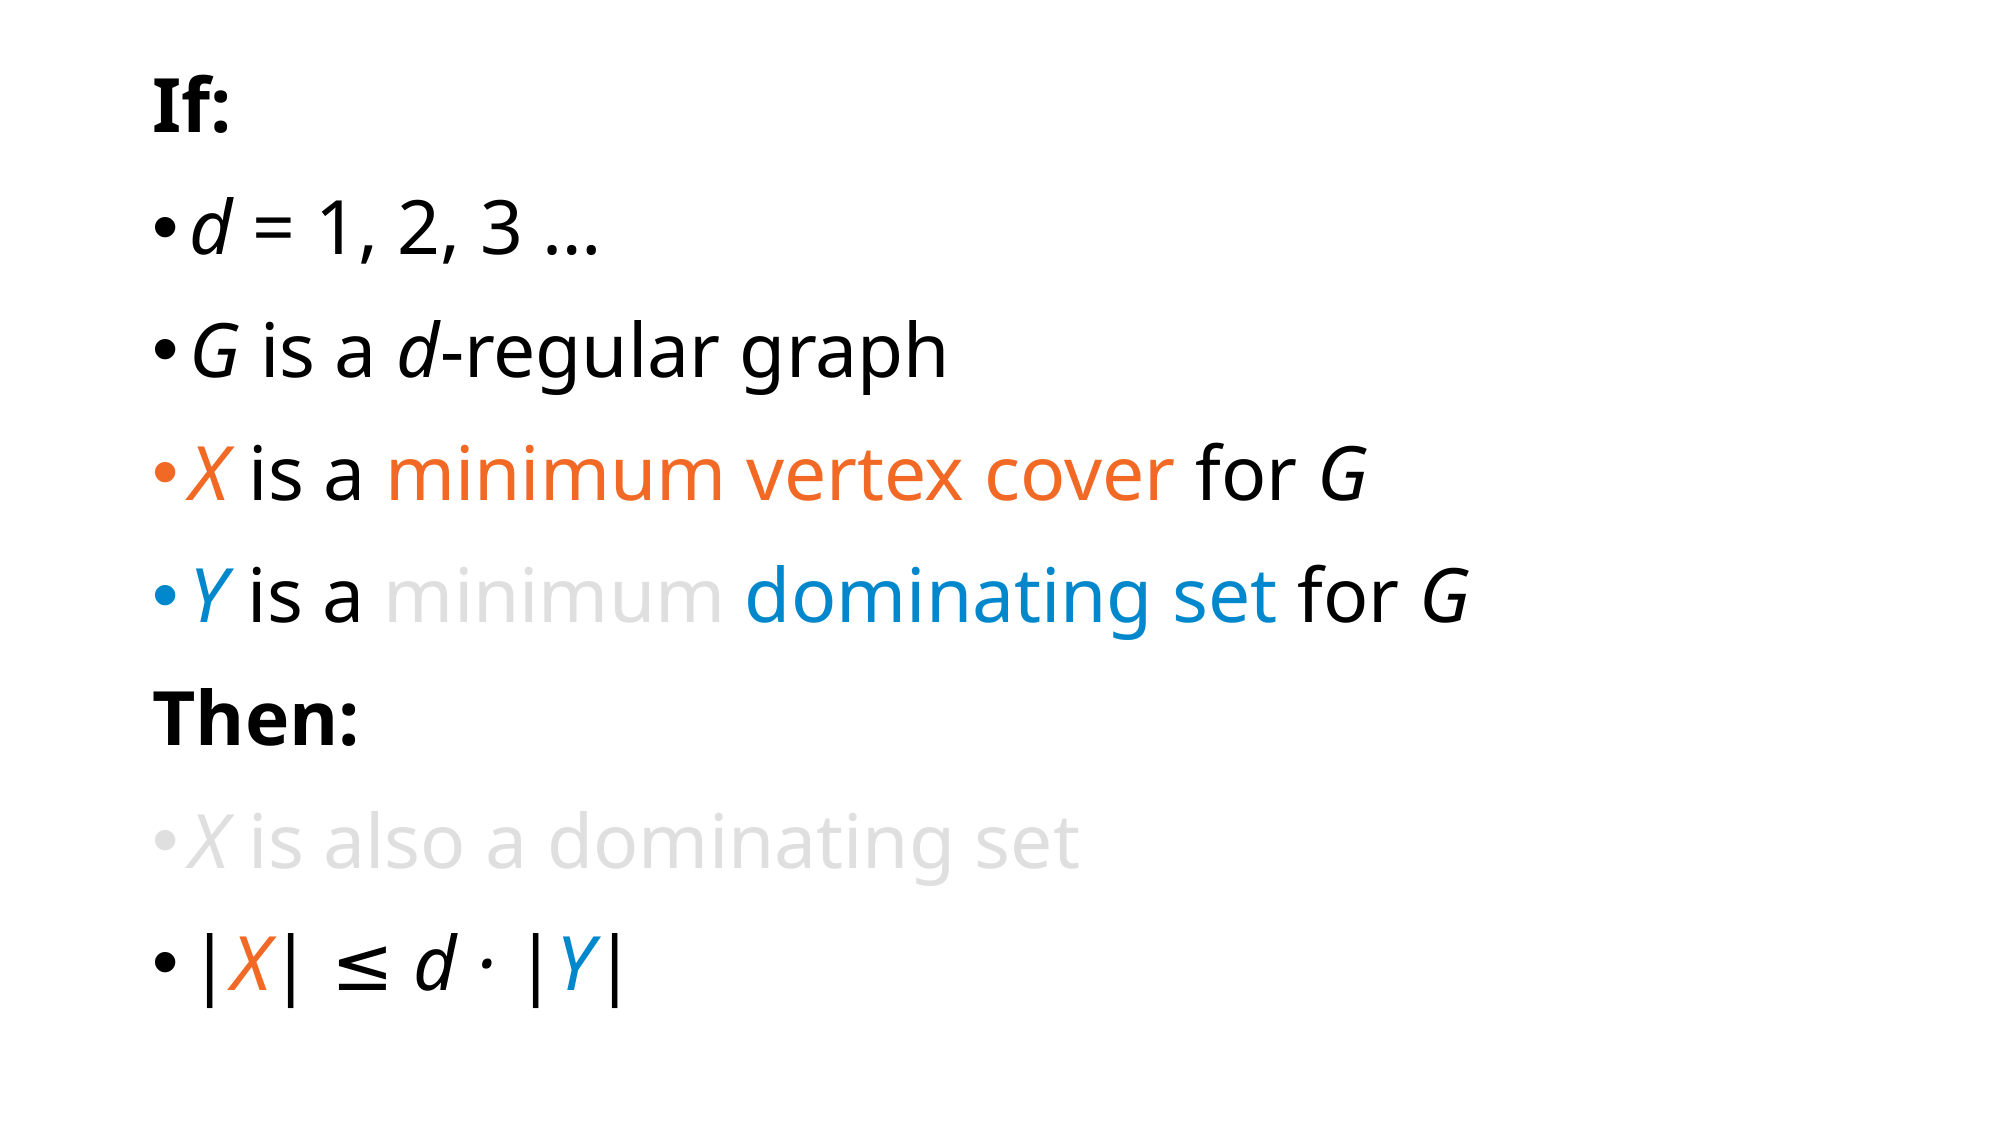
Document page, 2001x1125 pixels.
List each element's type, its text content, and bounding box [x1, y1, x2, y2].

list If: d = 1, 2, 3 … G is a d-regular graph X is a minimum vertex cover for G Y is a minimum dominating set for G Then: X is also a dominating set |X| ≤ d · |Y| [137, 59, 1863, 1125]
